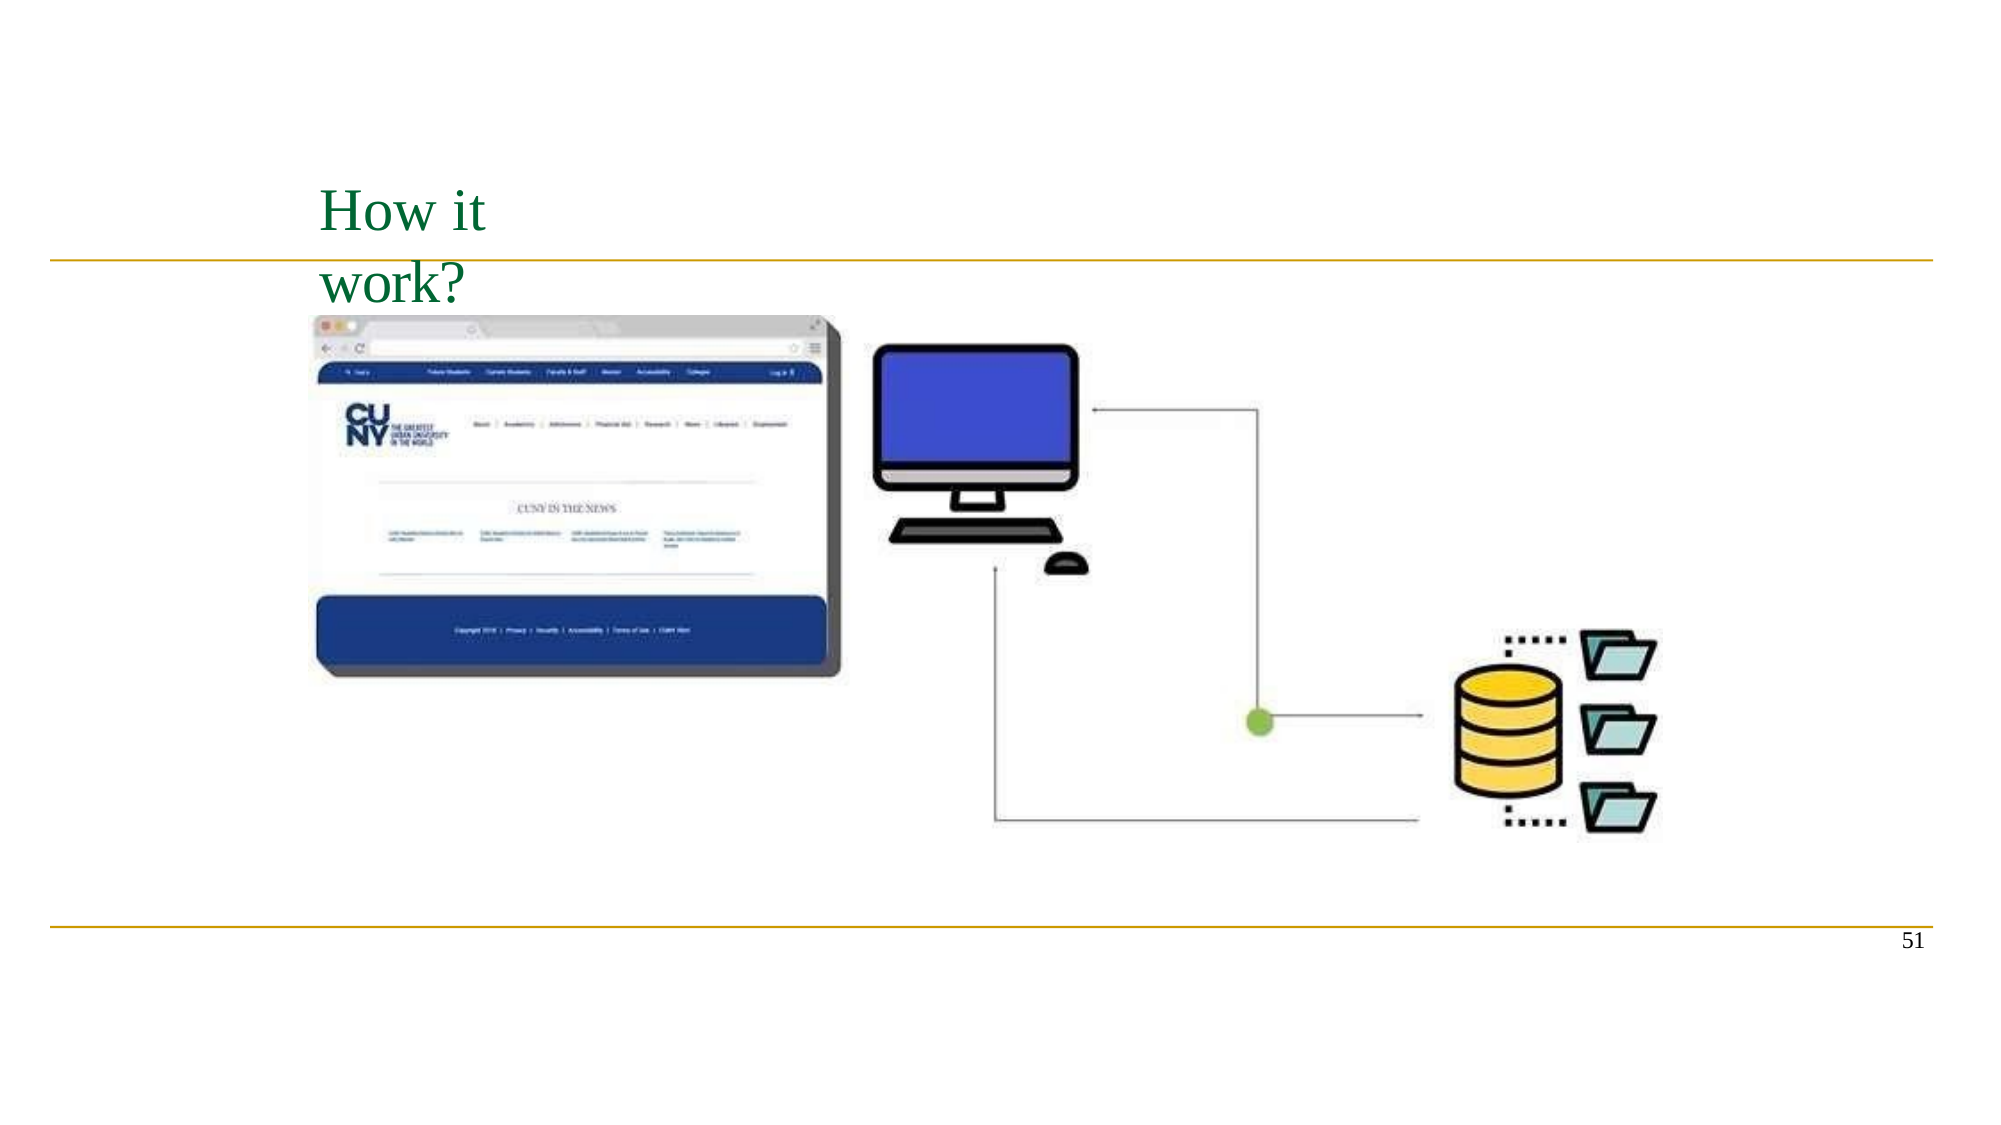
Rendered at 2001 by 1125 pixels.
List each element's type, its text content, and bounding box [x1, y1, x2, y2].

picture [308, 314, 1663, 843]
slide_number 51 [1895, 925, 1933, 1125]
title How it work? [317, 167, 643, 313]
